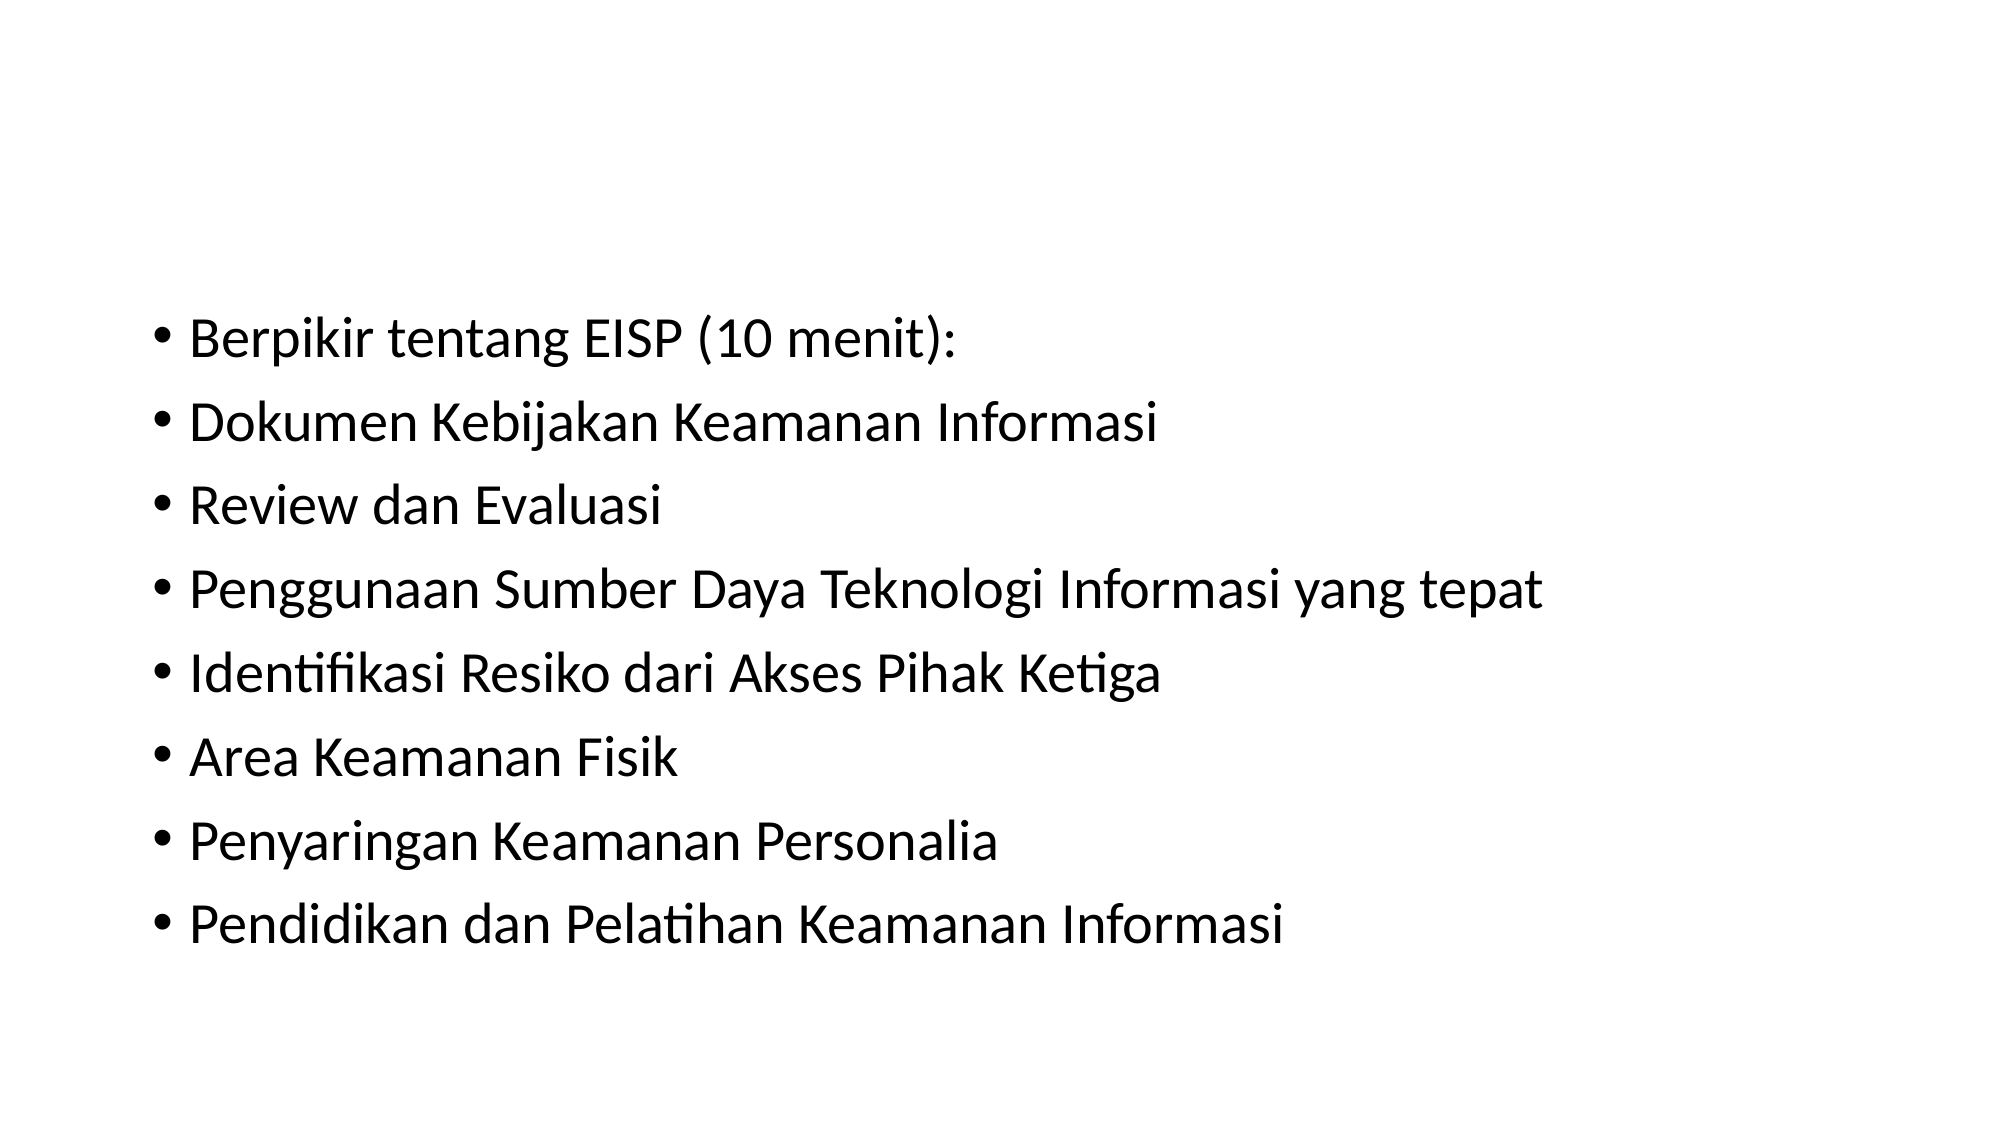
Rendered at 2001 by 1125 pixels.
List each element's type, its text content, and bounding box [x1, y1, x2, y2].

list Berpikir tentang EISP (10 menit): Dokumen Kebijakan Keamanan Informasi Review dan Evaluasi Penggunaan Sumber Daya Teknologi Informasi yang tepat Identifikasi Resiko dari Akses Pihak Ketiga Area Keamanan Fisik Penyaringan Keamanan Personalia Pendidikan dan Pelatihan Keamanan Informasi [137, 299, 1863, 1014]
